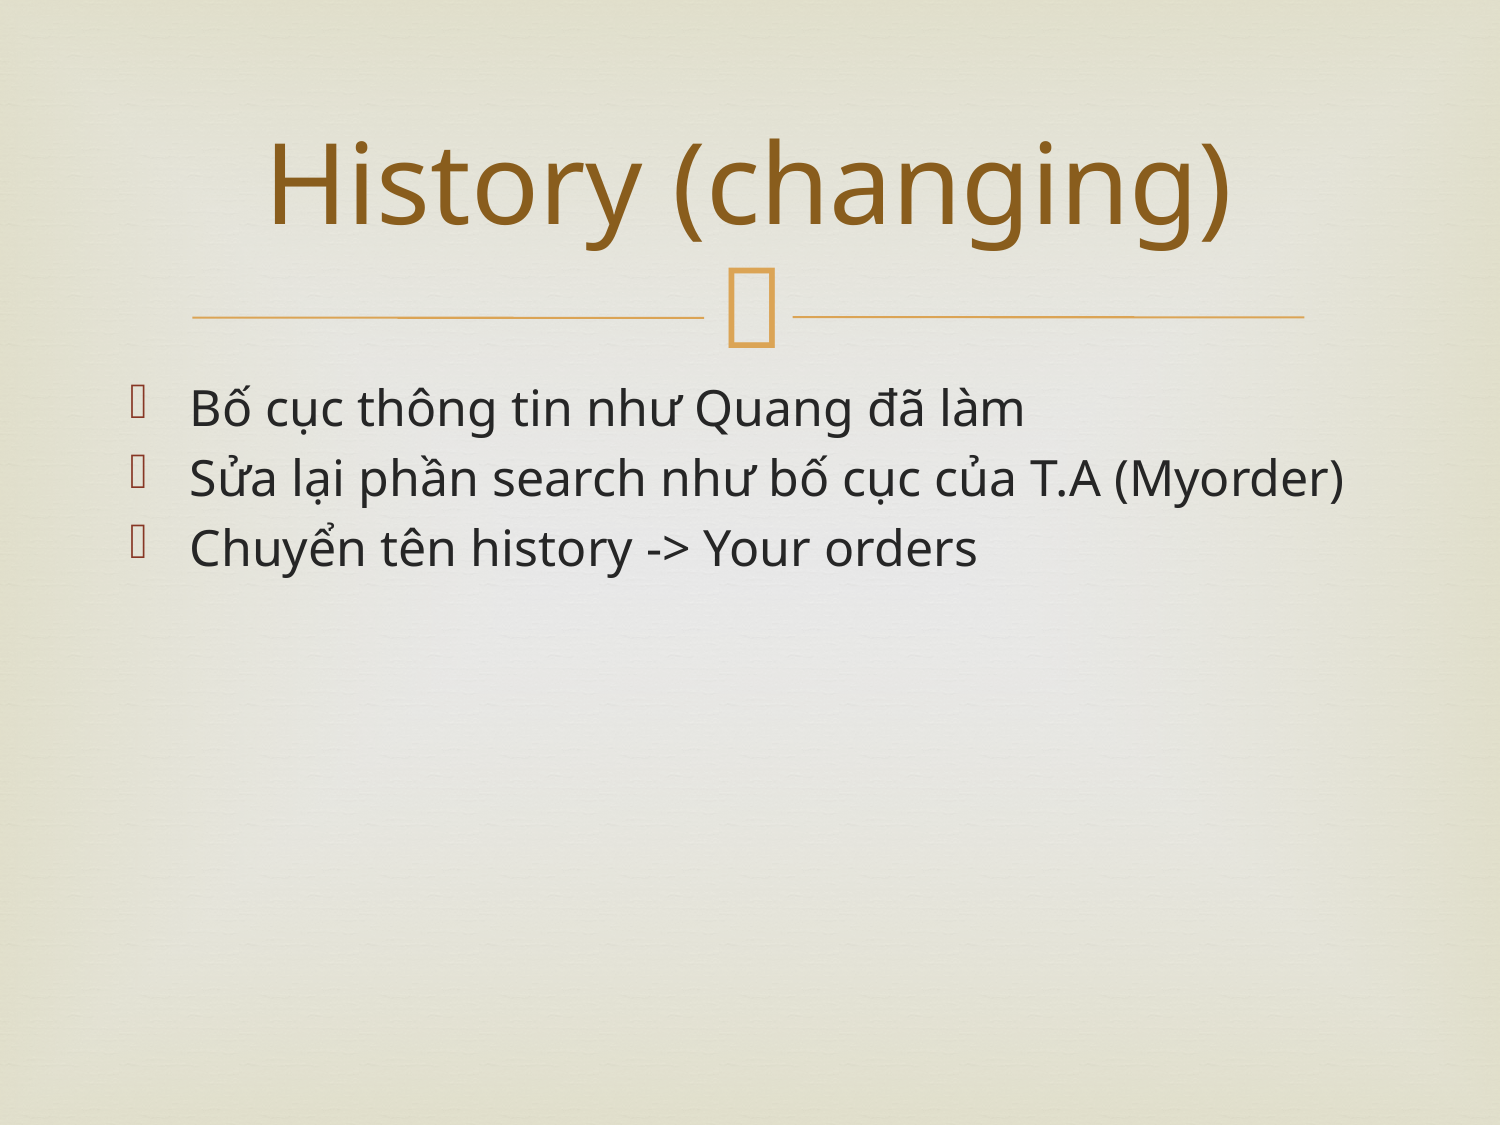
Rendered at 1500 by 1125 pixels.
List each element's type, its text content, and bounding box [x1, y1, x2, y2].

title History (changing) [112, 93, 1386, 267]
list Bố cục thông tin như Quang đã làm Sửa lại phần search như bố cục của T.A (Myorder) Chuyển tên history -> Your orders [114, 368, 1386, 1005]
